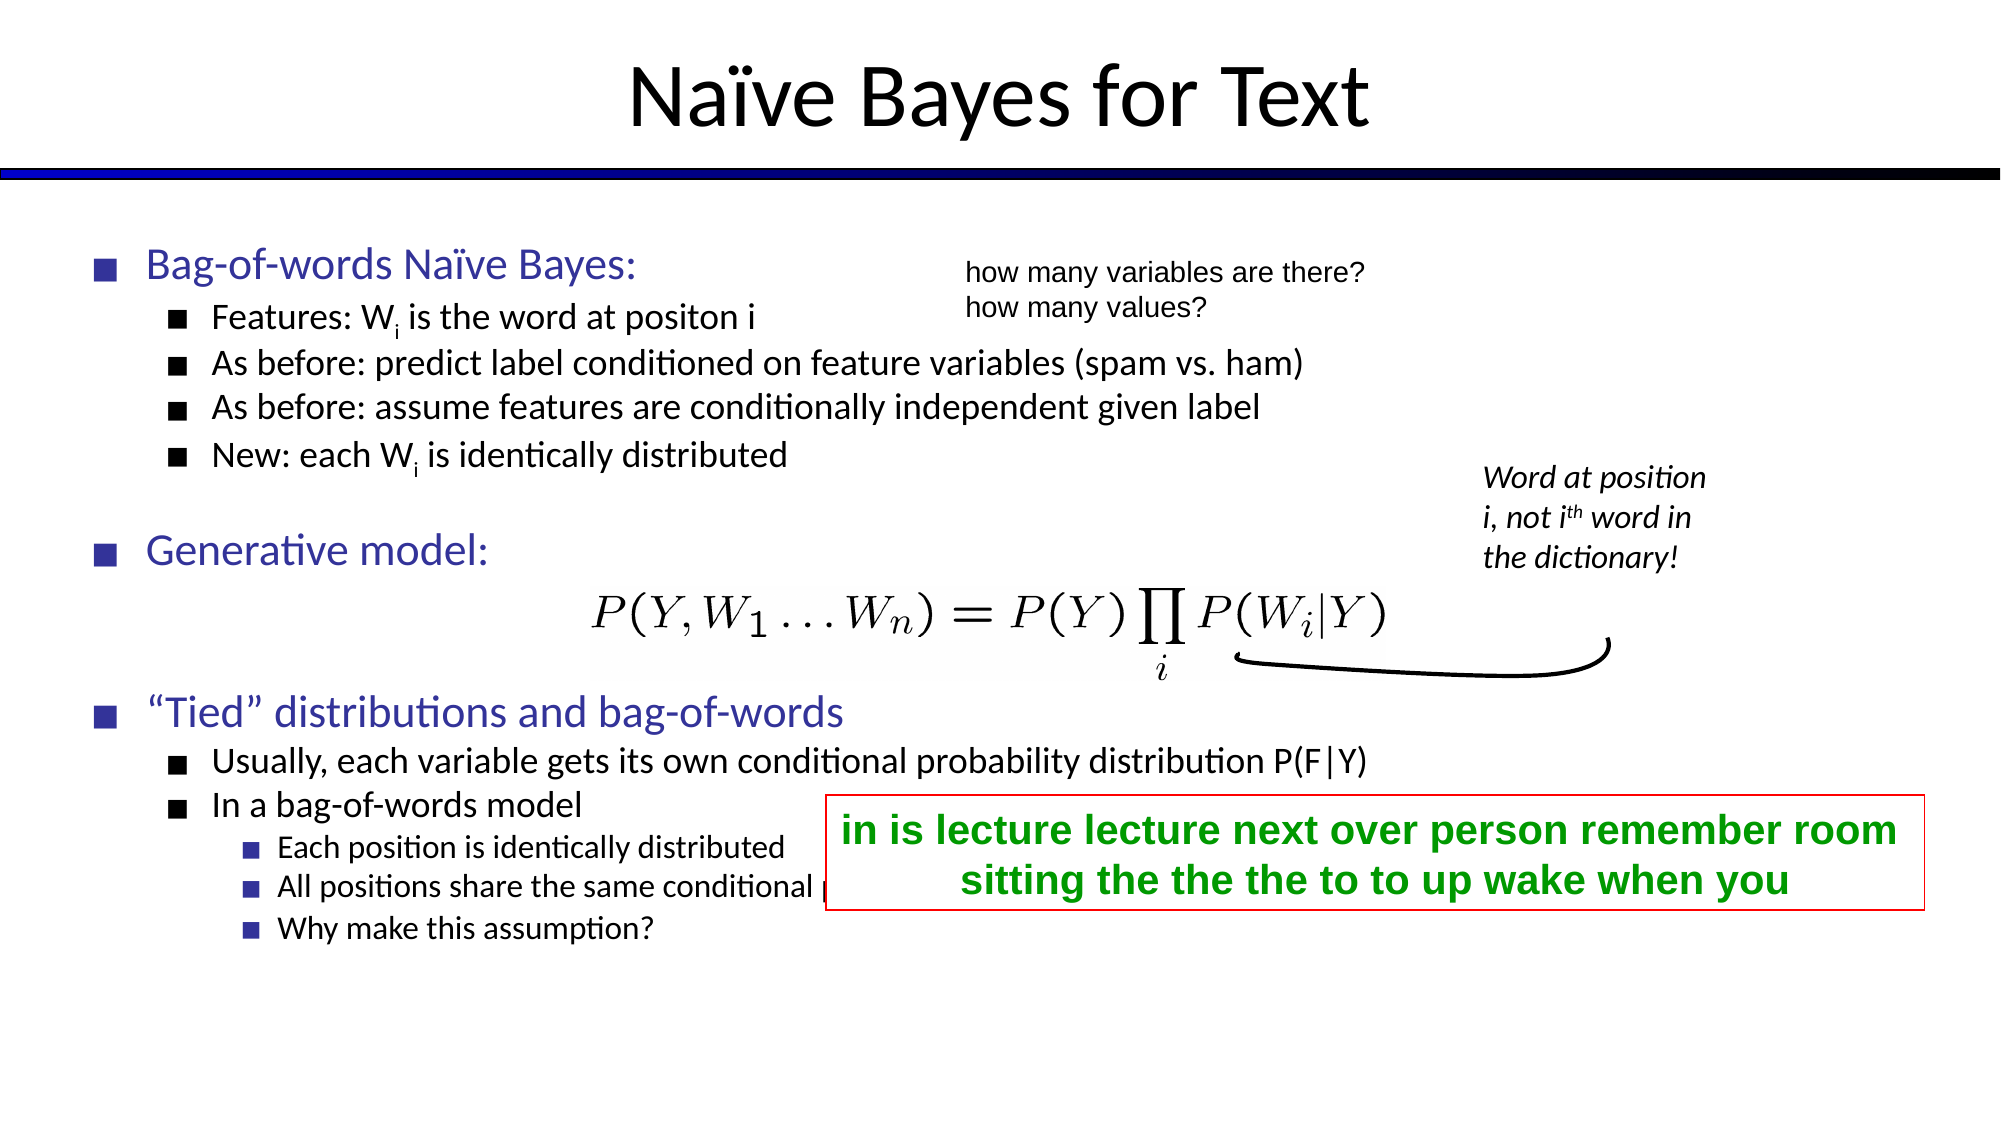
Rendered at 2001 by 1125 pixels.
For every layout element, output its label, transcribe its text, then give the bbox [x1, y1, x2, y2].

text_box Word at position i, not ith word in the dictionary! [1467, 447, 1743, 583]
text_box Bag-of-words Naïve Bayes: Features: Wi is the word at positon i As before: predict label conditioned on feature variables (spam vs. ham) As before: assume features are conditionally independent given label New: each Wi is identically distributed Generative model: “Tied” distributions and bag-of-words Usually, each variable gets its own conditional probability distribution P(F|Y) In a bag-of-words model Each position is identically distributed All positions share the same conditional probs P(W|Y) Why make this assumption? [74, 237, 1938, 1038]
picture [590, 586, 1386, 681]
text_box Naïve Bayes for Text [0, 0, 2000, 184]
text_box how many variables are there? how many values? [950, 246, 1381, 331]
text_box [1390, 637, 1609, 676]
text_box in is lecture lecture next over person remember room sitting the the the to to up wake when you [826, 795, 1925, 910]
